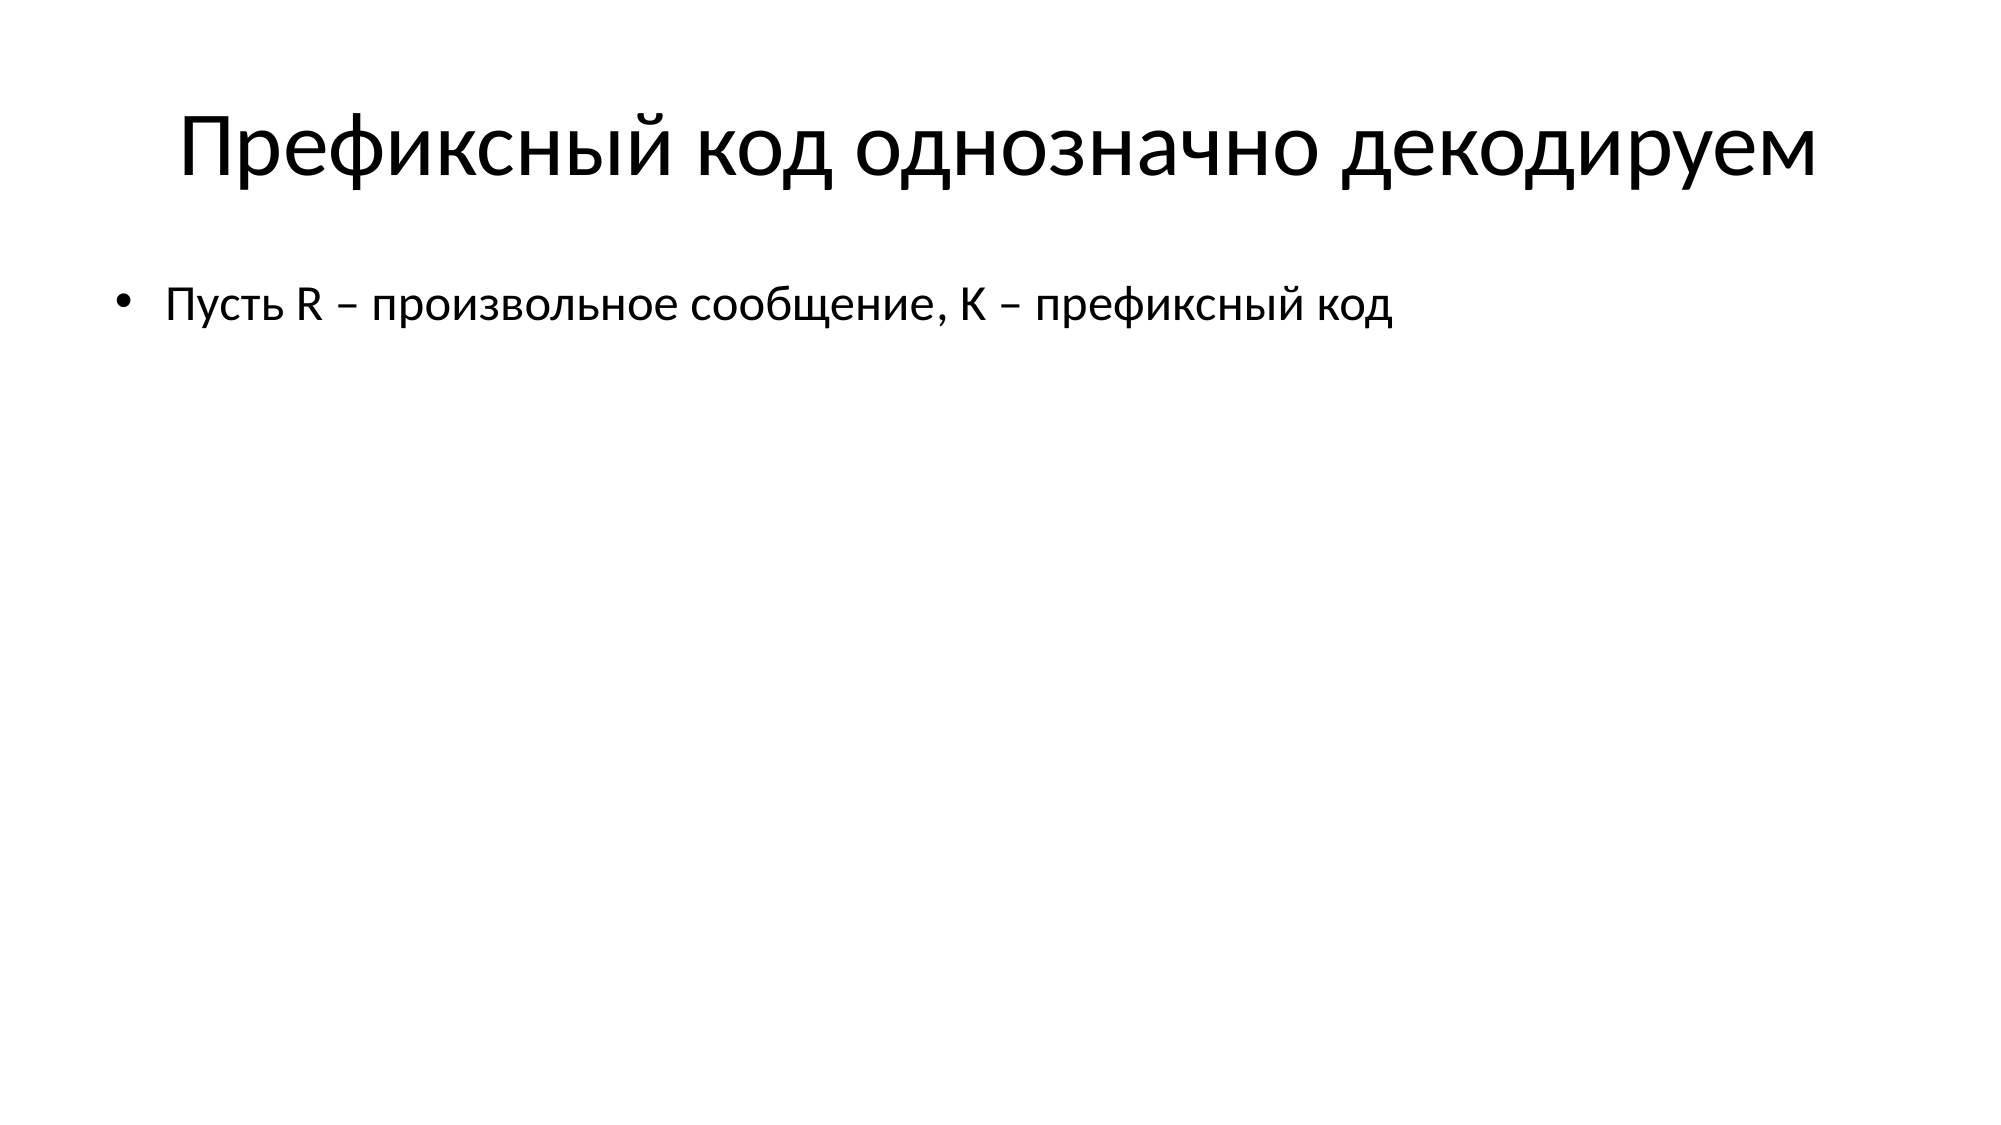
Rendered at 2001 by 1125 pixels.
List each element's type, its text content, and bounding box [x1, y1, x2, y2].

title Префиксный код однозначно декодируем [99, 45, 1900, 233]
list Пусть R – произвольное сообщение, K – префиксный код Докажем индукцией по длине S = К(R), что у S ровно один прообраз Длина S = 0: Прообраз один – R длины 0 Длина S > 0: Существует единственный символ с такой, что S = К(с) S', т.к. К префиксный Длина S' строго меньше длины S По предположению индукции у S' один прообраз Следовательно, у S тоже один прообраз [99, 262, 1900, 1005]
